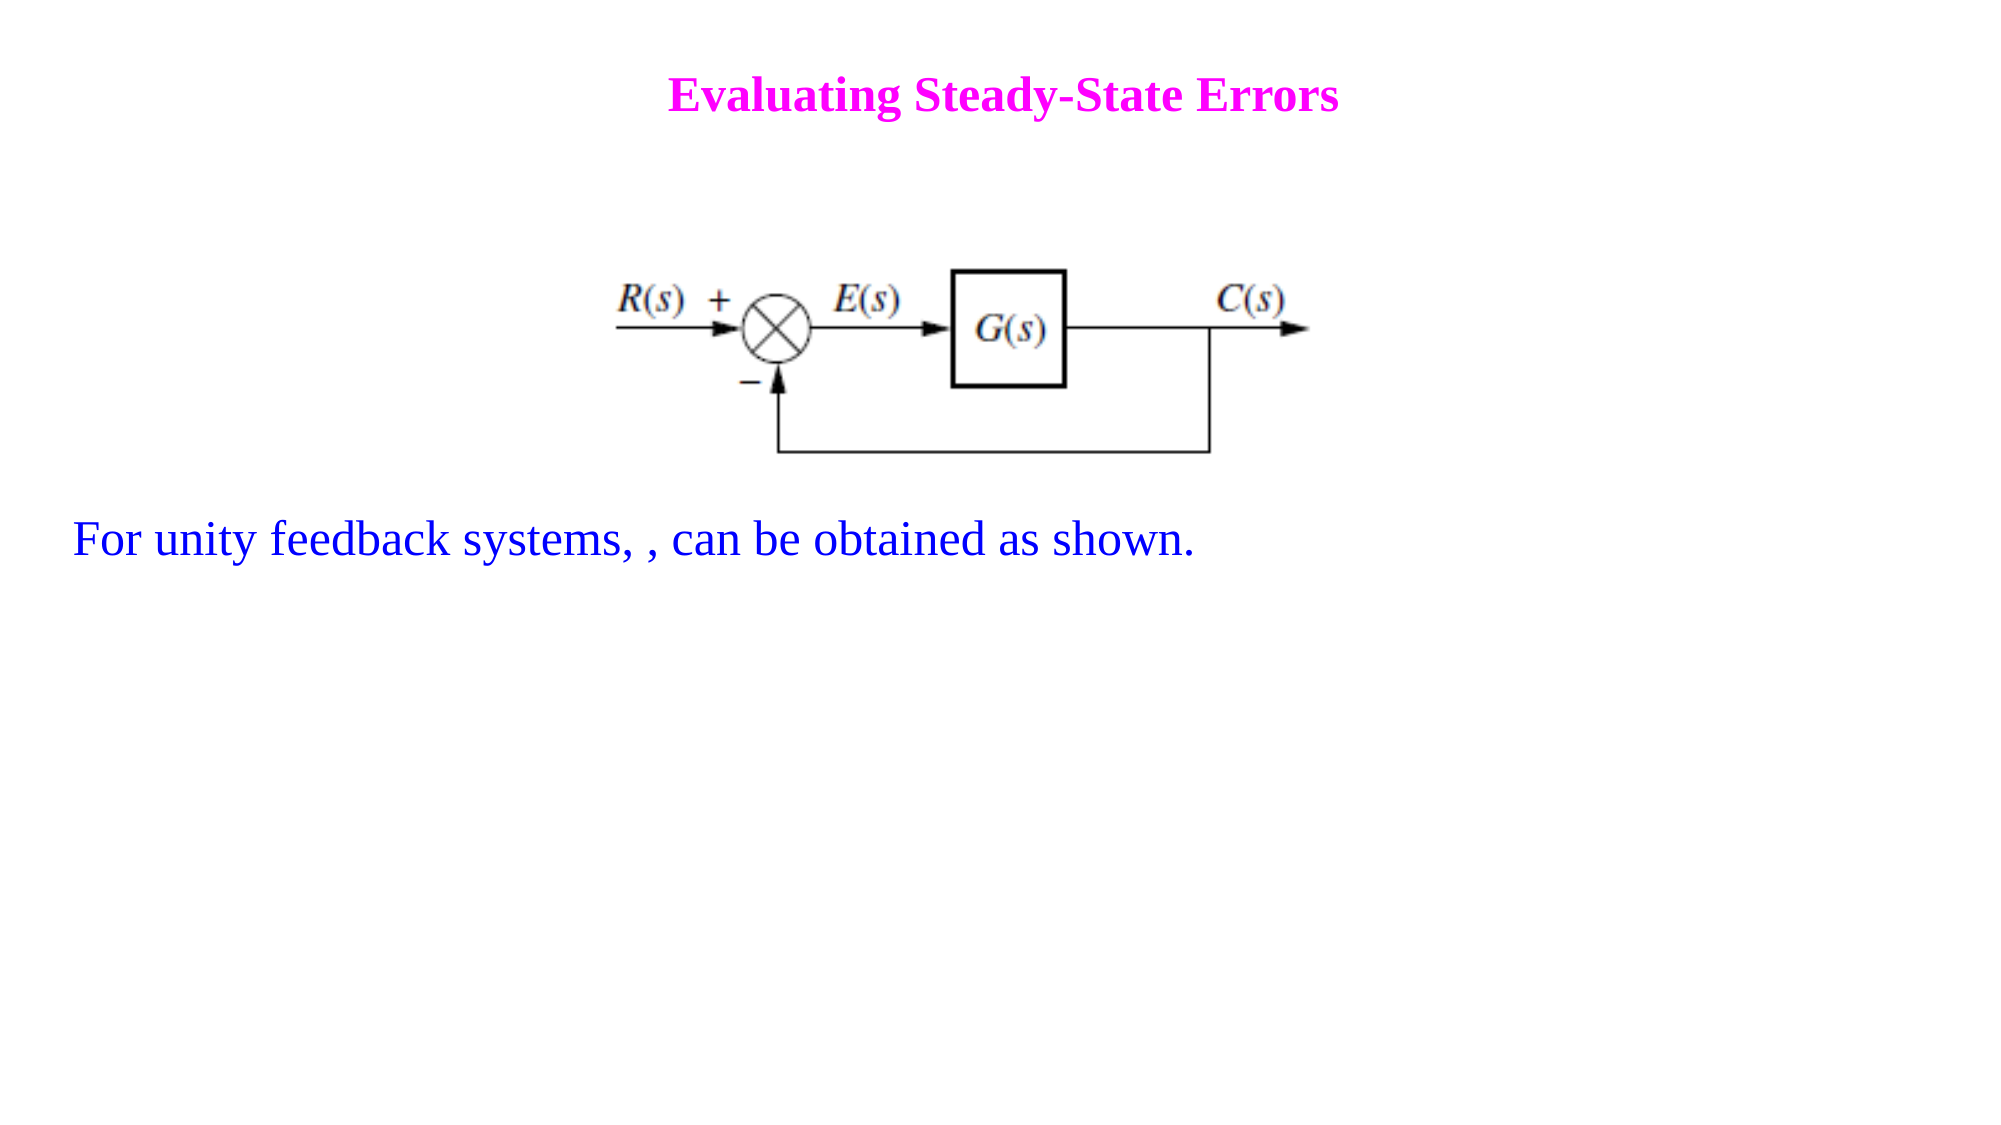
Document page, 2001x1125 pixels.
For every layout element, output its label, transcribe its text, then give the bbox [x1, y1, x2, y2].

text_box Evaluating Steady-State Errors [89, 53, 1918, 129]
picture [602, 230, 1311, 462]
